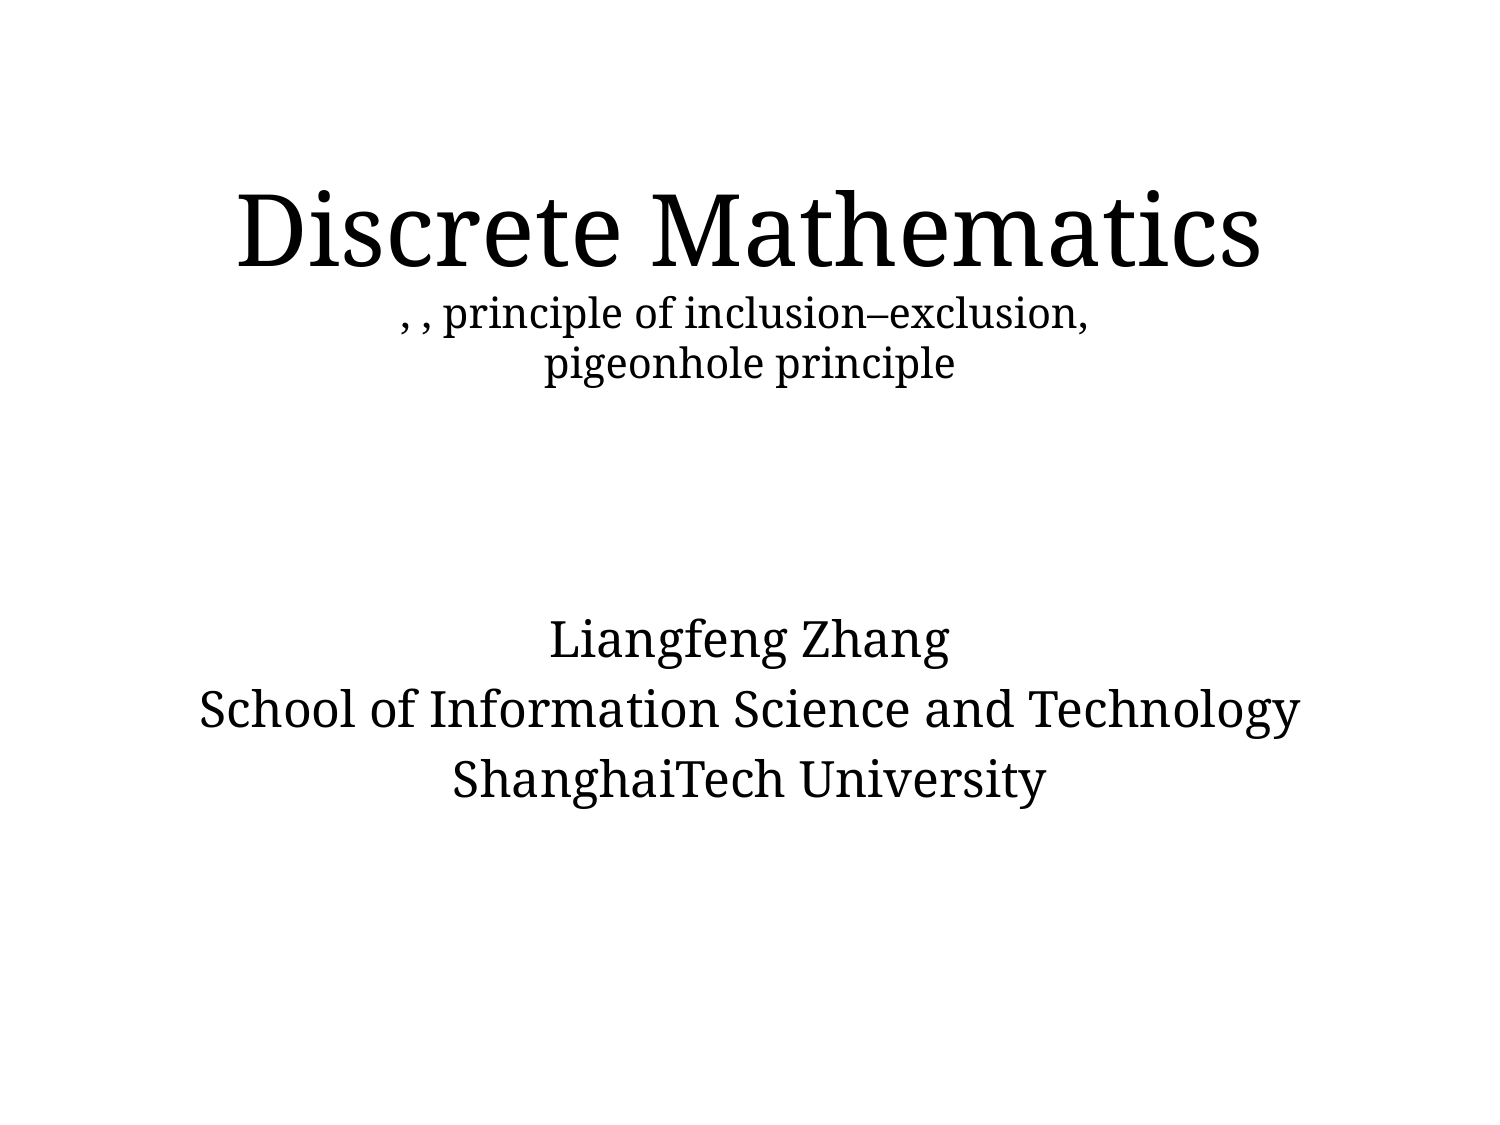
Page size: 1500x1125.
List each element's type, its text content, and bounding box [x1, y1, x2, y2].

subtitle Liangfeng Zhang School of Information Science and Technology ShanghaiTech University [0, 600, 1500, 850]
